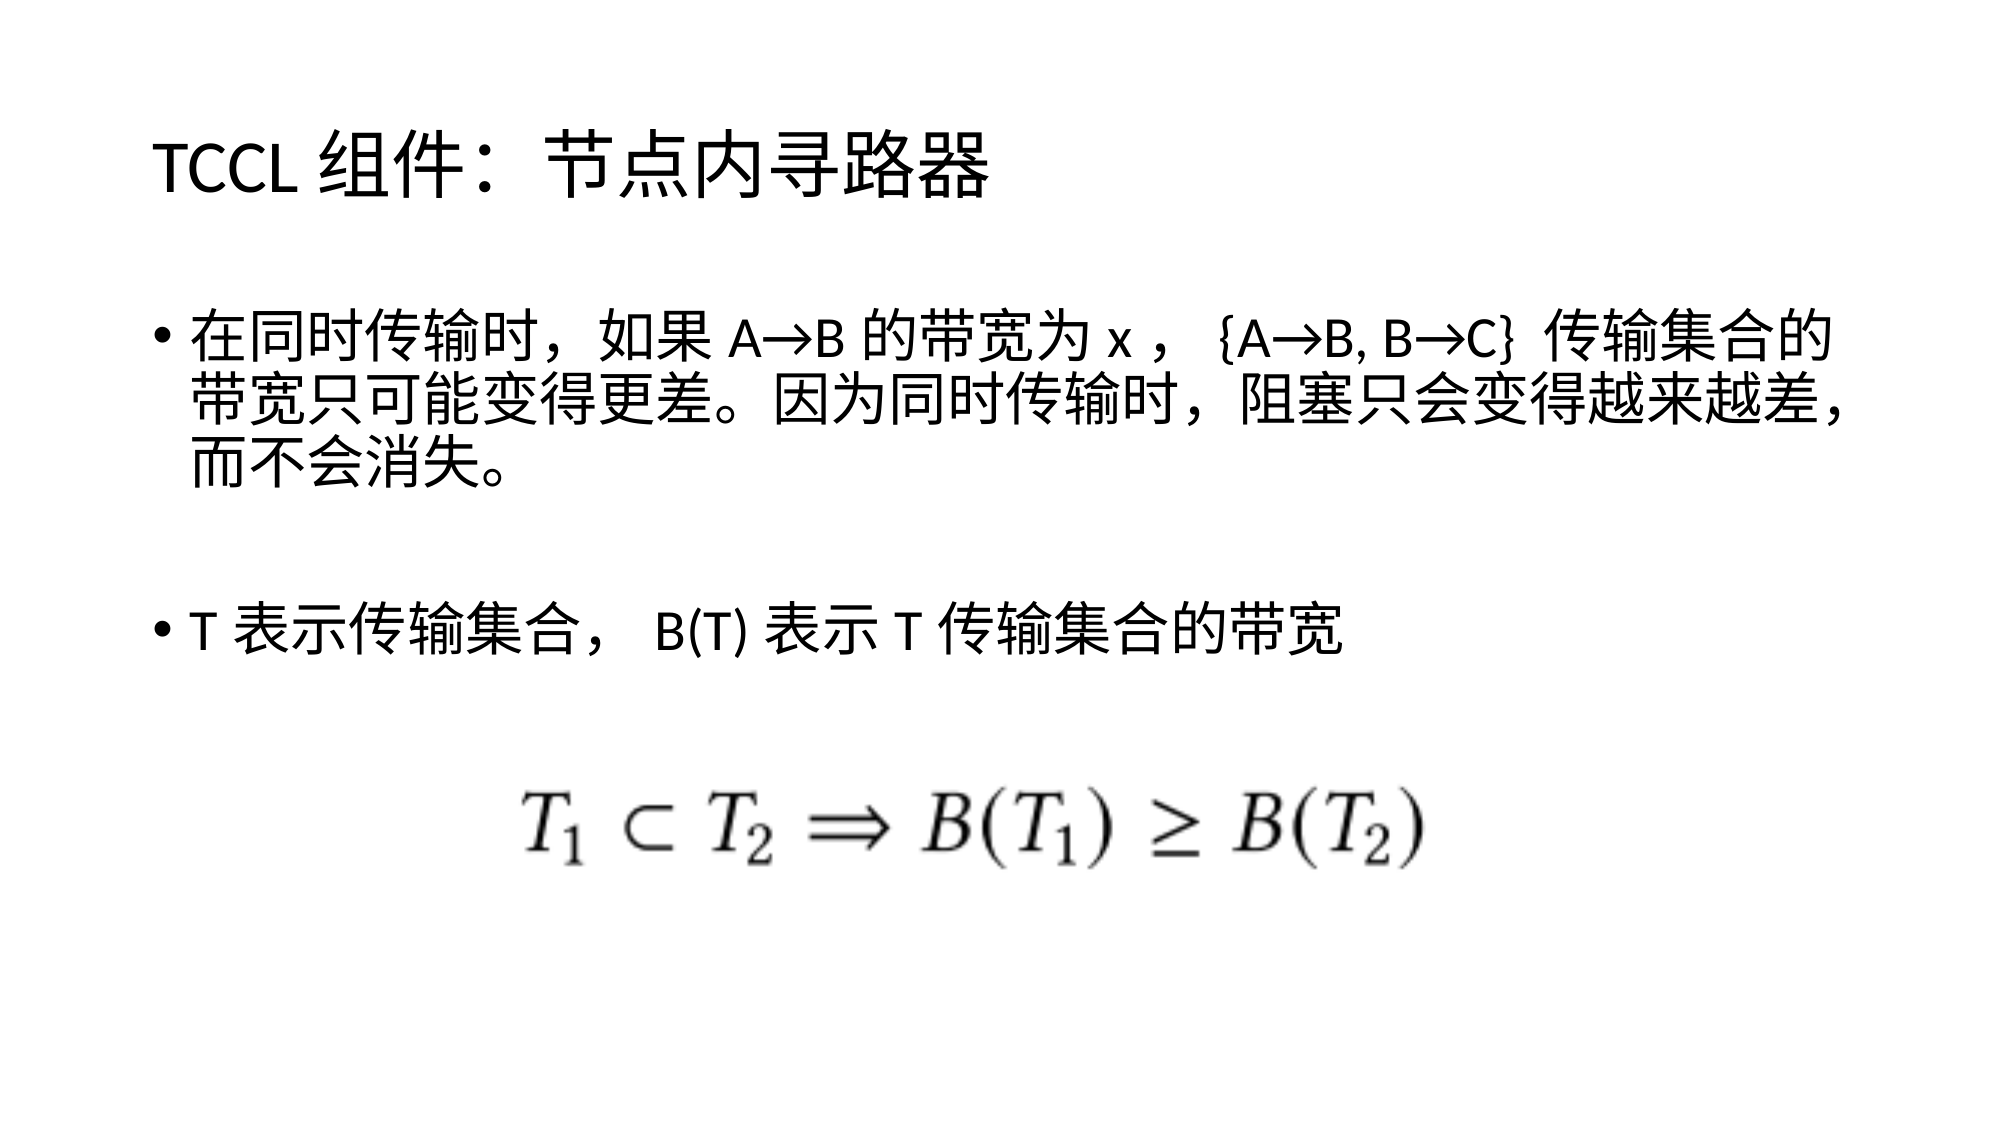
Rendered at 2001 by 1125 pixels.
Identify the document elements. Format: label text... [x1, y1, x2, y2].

picture [499, 746, 1429, 916]
title TCCL组件：节点内寻路器 [137, 59, 1863, 278]
list 在同时传输时，如果A→B的带宽为x，{A→B, B→C} 传输集合的带宽只可能变得更差。因为同时传输时，阻塞只会变得越来越差，而不会消失。 T表示传输集合，B(T)表示T传输集合的带宽 [137, 299, 1863, 1014]
